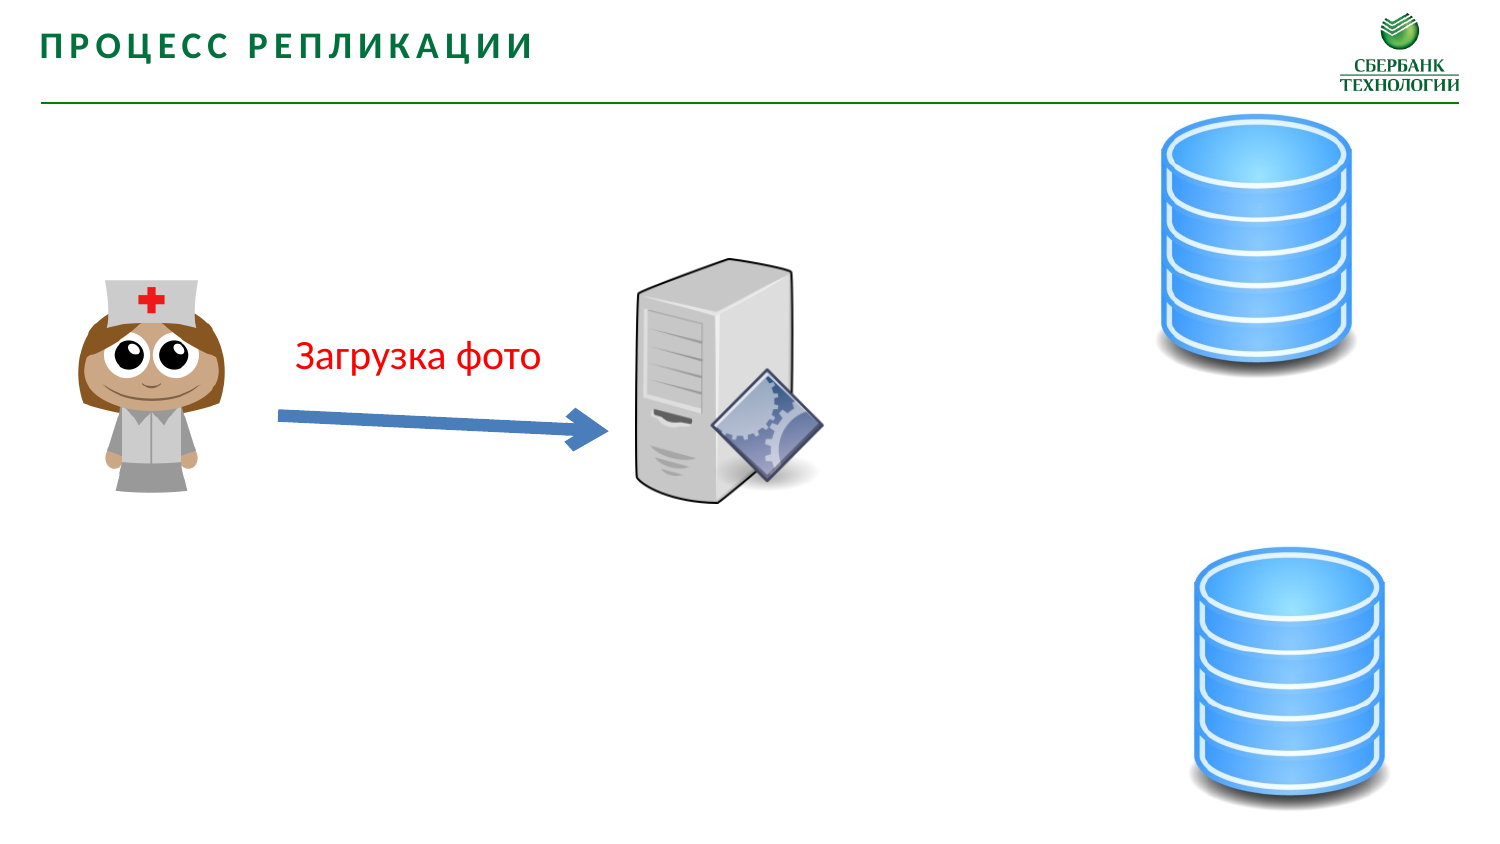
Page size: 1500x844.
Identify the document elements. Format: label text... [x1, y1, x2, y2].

picture [1120, 109, 1393, 382]
picture [634, 258, 833, 505]
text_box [280, 415, 610, 432]
text_box Загрузка фото [280, 320, 597, 386]
list Процесс репликации [39, 13, 1115, 67]
picture [27, 262, 275, 510]
picture [1153, 543, 1425, 815]
picture [1340, 13, 1459, 91]
